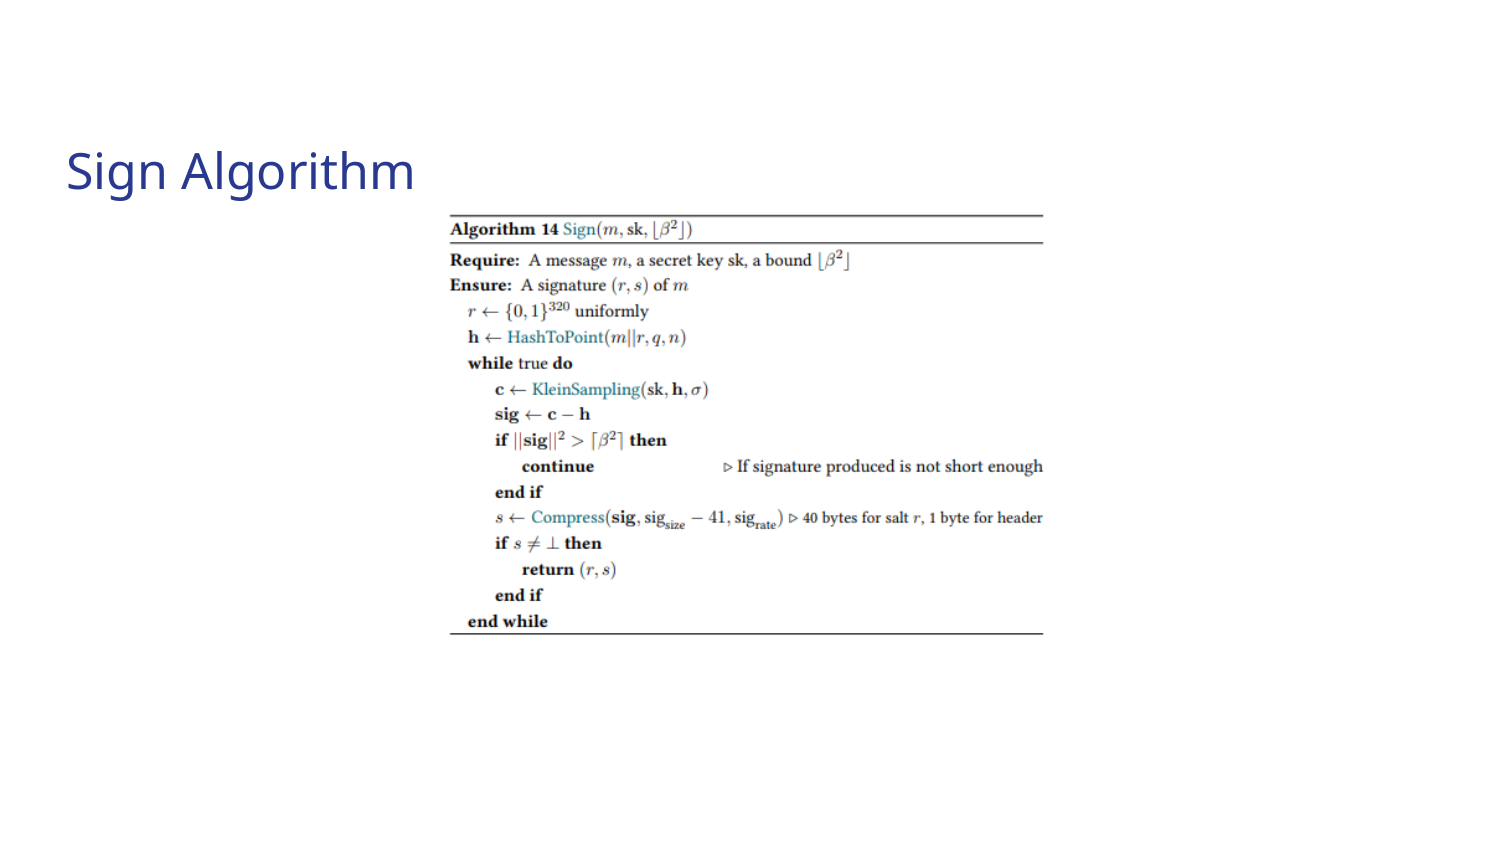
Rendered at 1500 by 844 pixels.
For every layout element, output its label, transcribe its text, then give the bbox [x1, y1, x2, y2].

picture [412, 205, 1088, 648]
title Sign Algorithm [51, 91, 512, 216]
